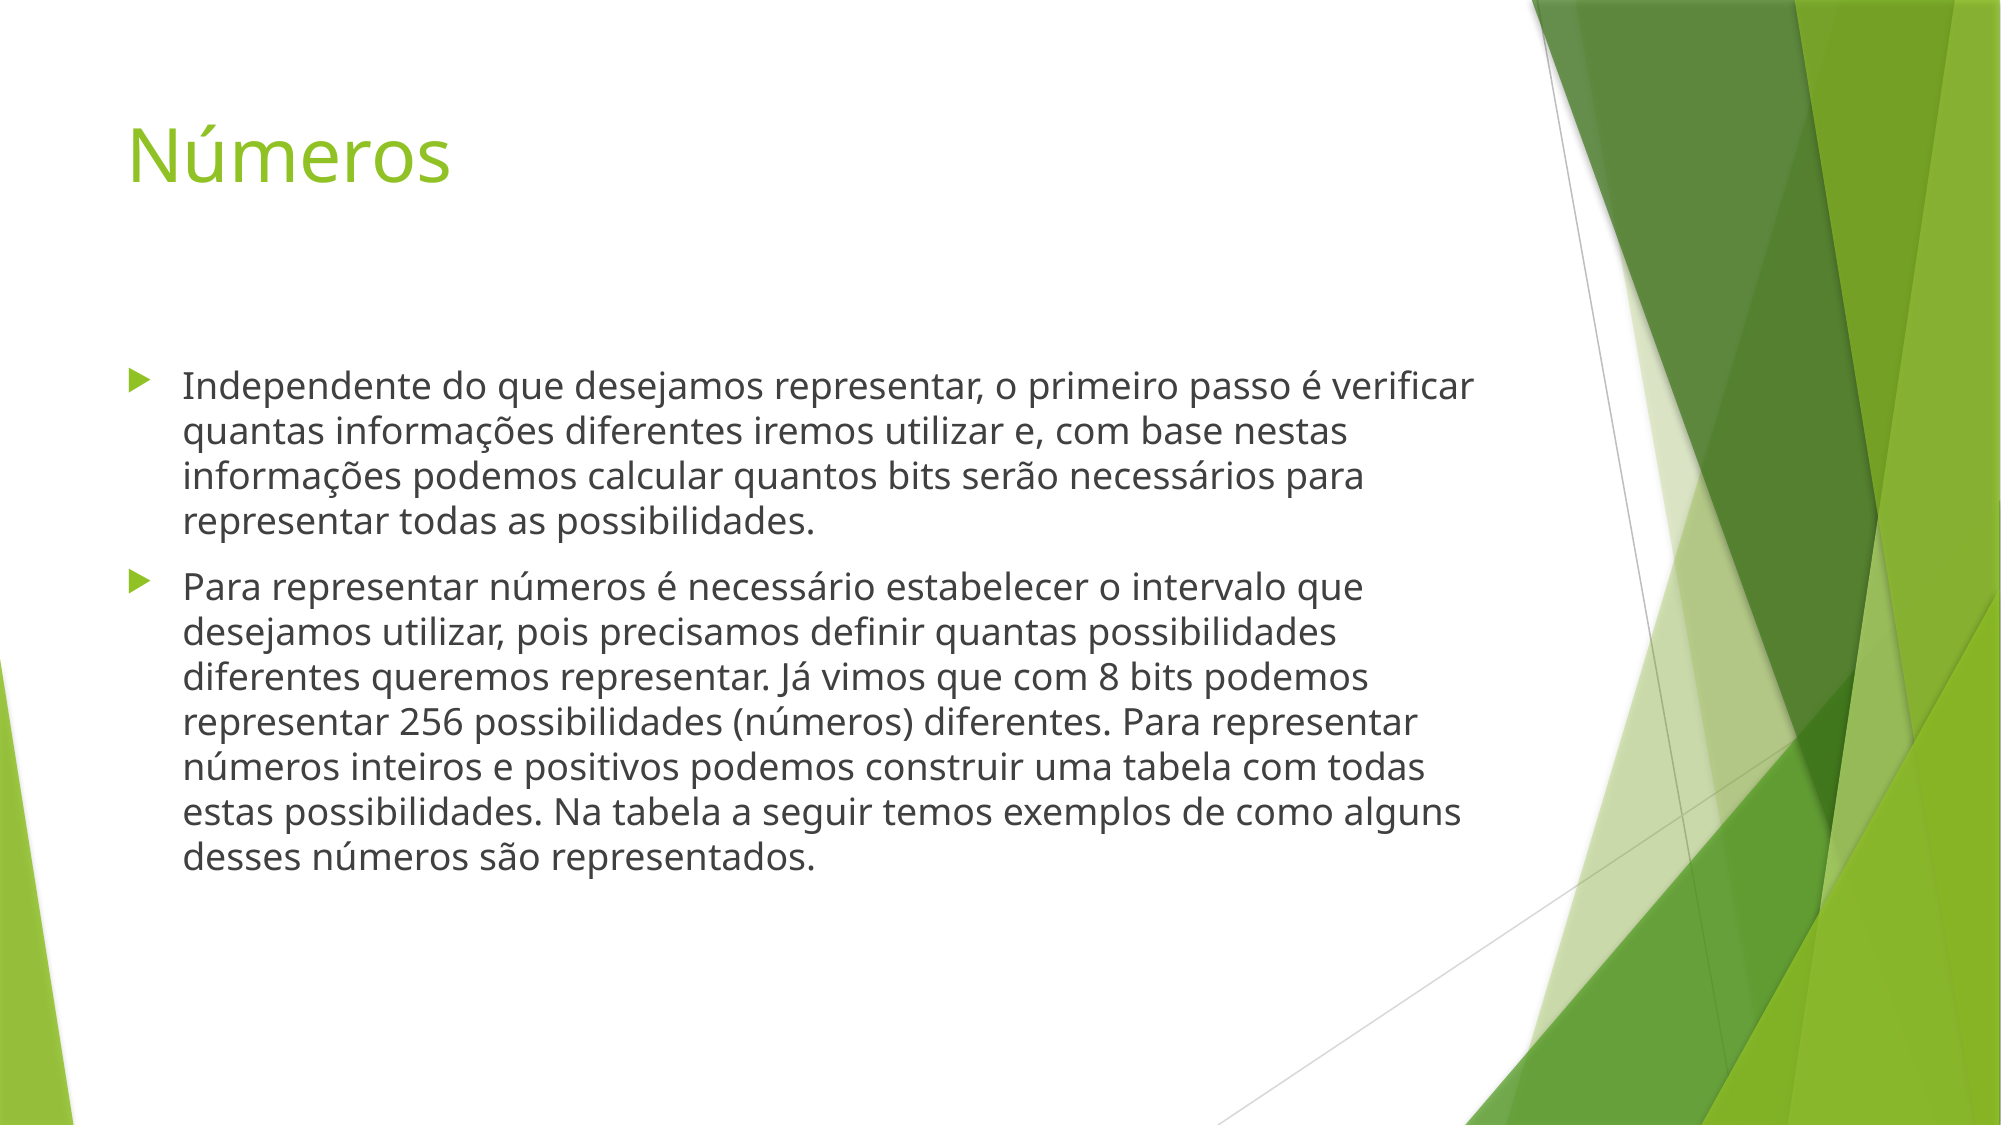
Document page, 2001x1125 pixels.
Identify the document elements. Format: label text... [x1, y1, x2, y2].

title Números [111, 99, 1522, 317]
list Independente do que desejamos representar, o primeiro passo é verificar quantas informações diferentes iremos utilizar e, com base nestas informações podemos calcular quantos bits serão necessários para representar todas as possibilidades. Para representar números é necessário estabelecer o intervalo que desejamos utilizar, pois precisamos definir quantas possibilidades diferentes queremos representar. Já vimos que com 8 bits podemos representar 256 possibilidades (números) diferentes. Para representar números inteiros e positivos podemos construir uma tabela com todas estas possibilidades. Na tabela a seguir temos exemplos de como alguns desses números são representados. [111, 354, 1522, 992]
